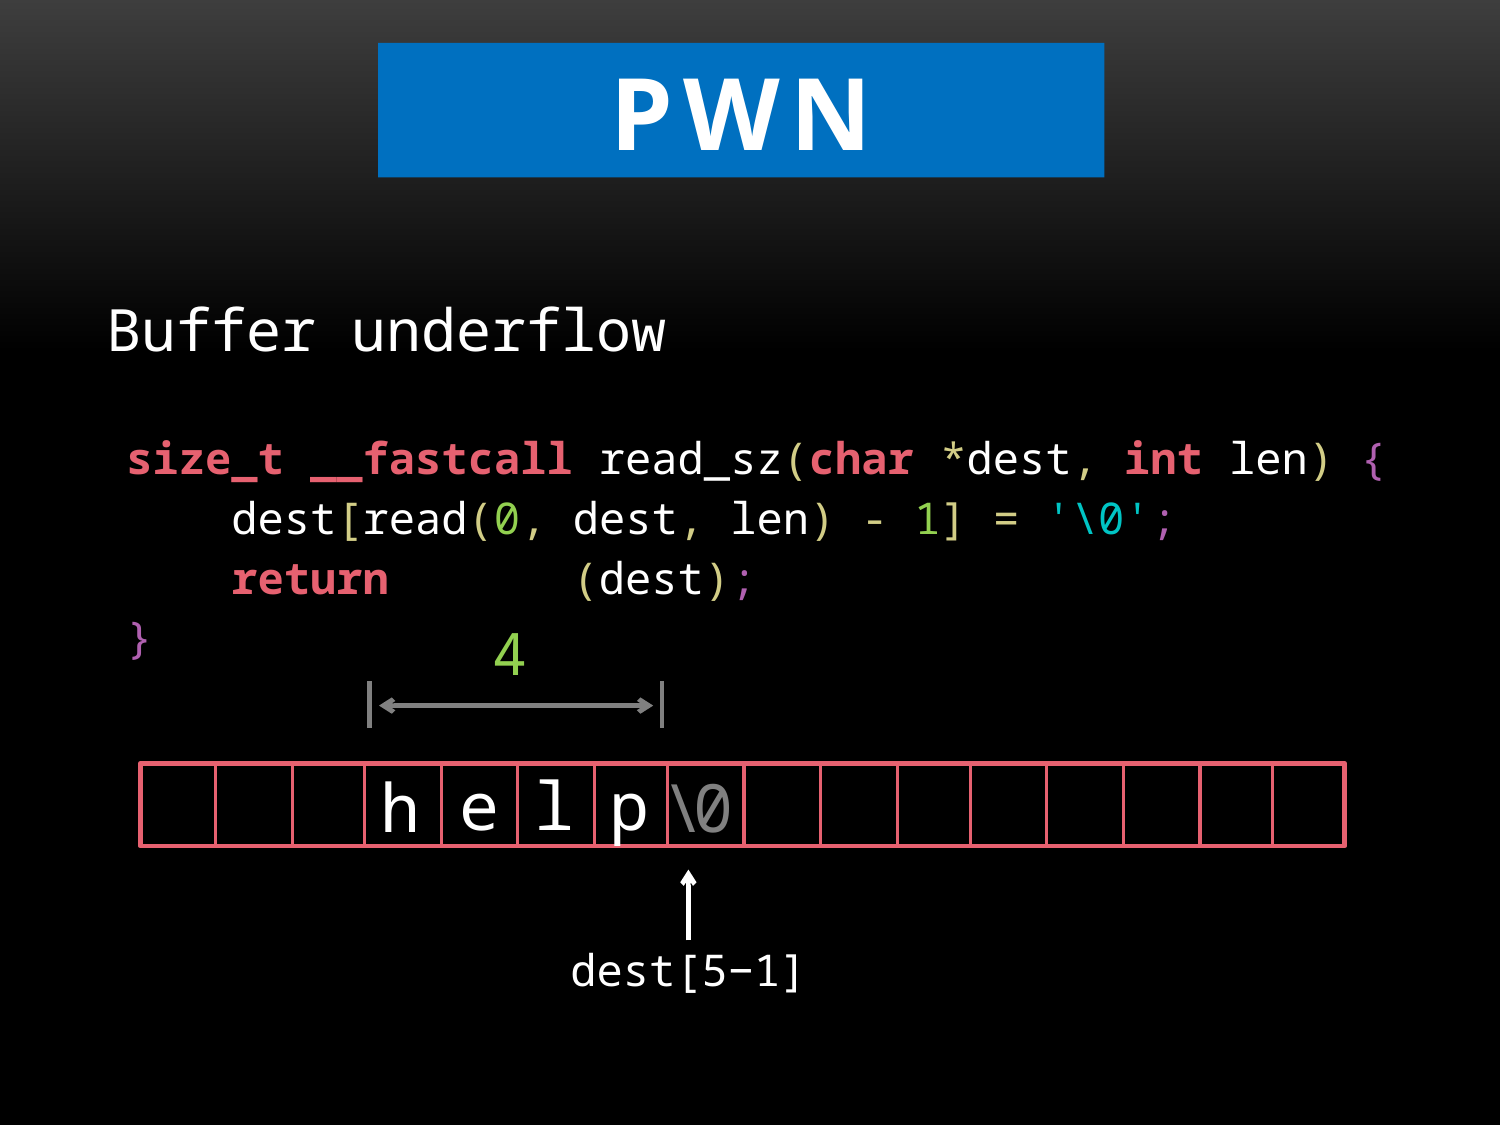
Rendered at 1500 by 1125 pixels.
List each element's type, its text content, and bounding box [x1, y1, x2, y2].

text_box C10 ↔ C12 [816, 771, 820, 847]
text_box [822, 762, 897, 847]
text_box [216, 762, 291, 847]
text_box PWN [378, 42, 1105, 178]
text_box l [520, 756, 590, 852]
text_box [139, 762, 215, 847]
text_box [1273, 762, 1346, 847]
text_box \0 [649, 758, 749, 854]
text_box [1048, 762, 1122, 847]
text_box dest[5−1] [555, 935, 822, 1003]
text_box C10 ↔ C12 [358, 769, 363, 847]
table_header size_t __fastcall read_sz(char *dest, int len) { dest[read(0, dest, len) - 1] = '\0'; return strlen(dest); } [111, 421, 1411, 646]
text_box Buffer underflow [91, 285, 681, 371]
text_box [898, 762, 969, 847]
text_box e [444, 756, 514, 852]
text_box [749, 762, 820, 847]
text_box [1124, 762, 1199, 847]
text_box CRYPTO [737, 769, 749, 853]
text_box h [365, 758, 436, 854]
text_box [971, 762, 1046, 847]
text_box [1201, 762, 1272, 847]
text_box p [595, 756, 665, 852]
text_box [293, 762, 364, 847]
text_box 4 [477, 609, 542, 695]
